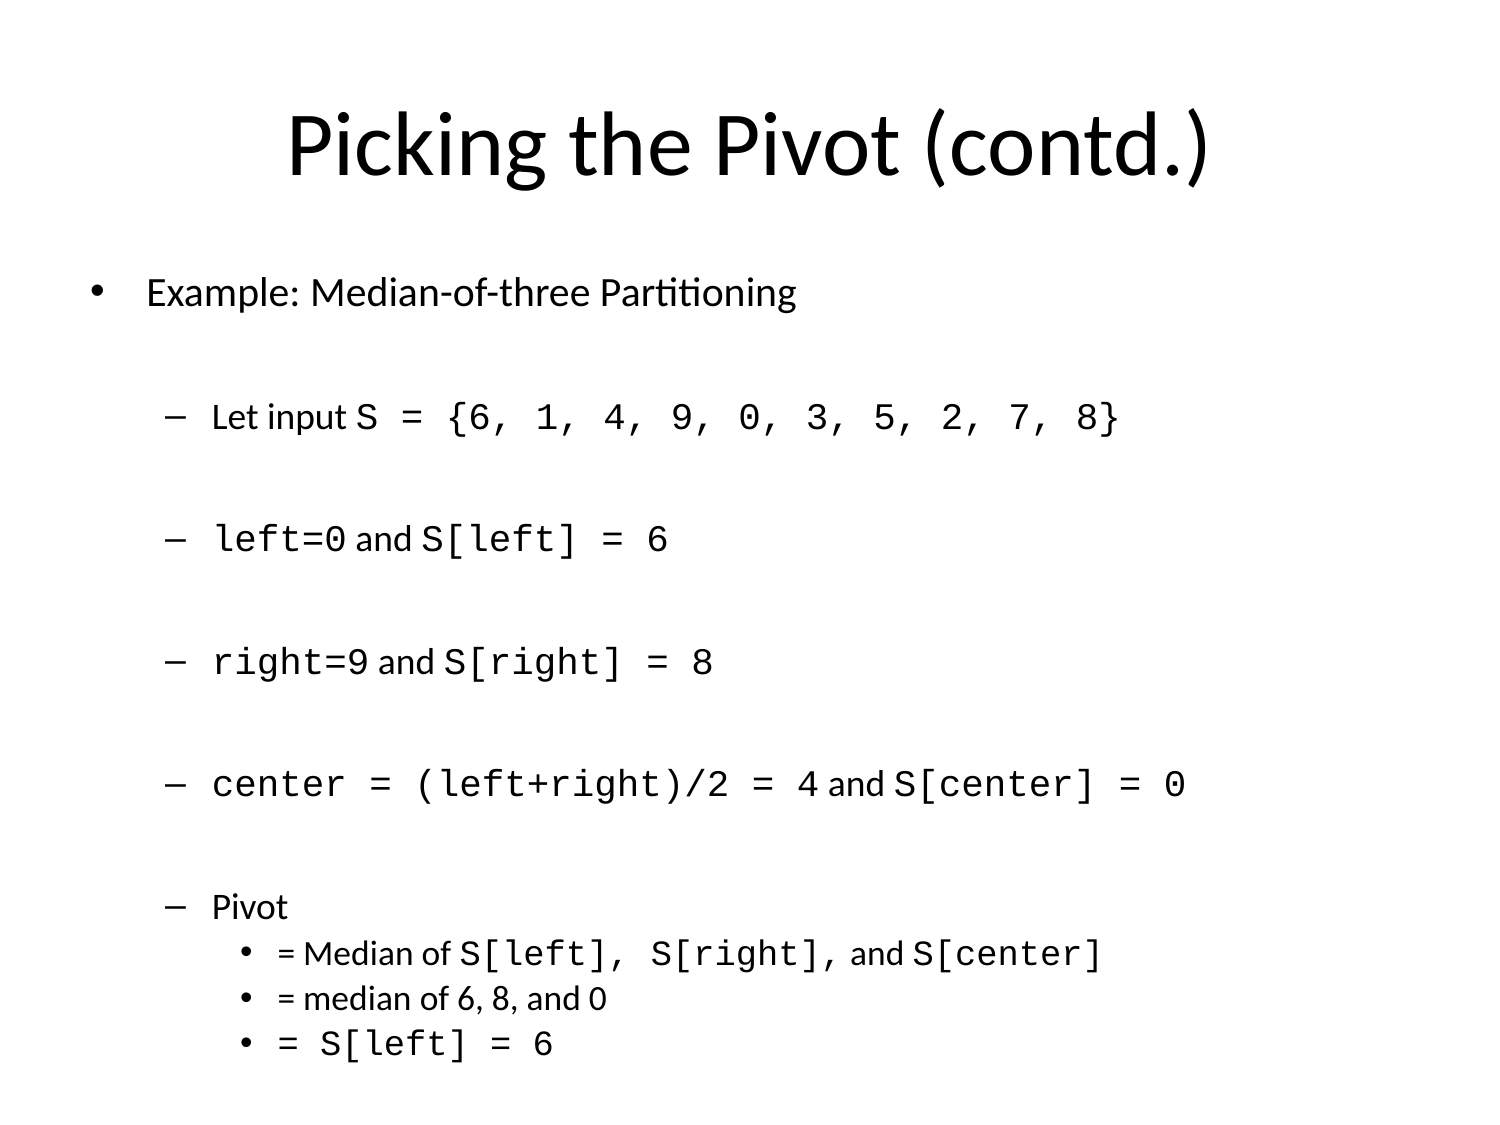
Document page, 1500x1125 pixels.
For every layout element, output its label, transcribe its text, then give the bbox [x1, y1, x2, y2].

title Picking the Pivot (contd.) [75, 45, 1425, 233]
list Example: Median-of-three Partitioning Let input S = {6, 1, 4, 9, 0, 3, 5, 2, 7, 8} left=0 and S[left] = 6 right=9 and S[right] = 8 center = (left+right)/2 = 4 and S[center] = 0 Pivot = Median of S[left], S[right], and S[center] = median of 6, 8, and 0 = S[left] = 6 [75, 262, 1425, 1005]
